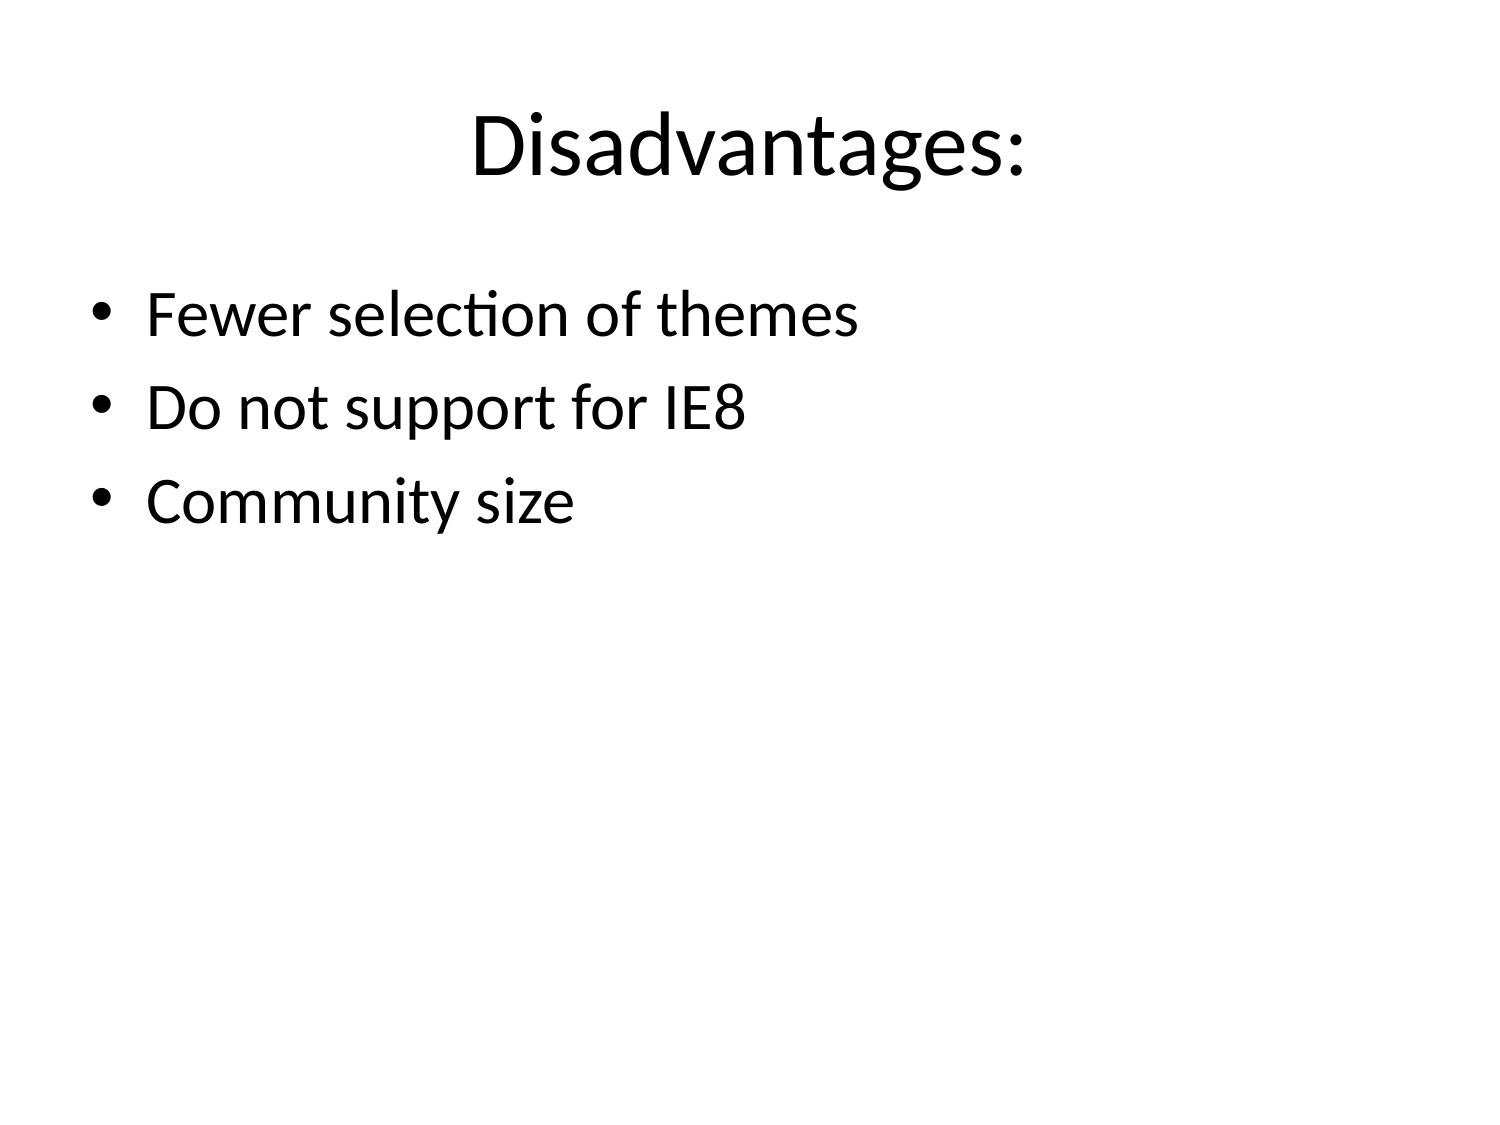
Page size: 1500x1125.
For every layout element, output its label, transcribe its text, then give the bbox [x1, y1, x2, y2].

title Disadvantages: [75, 45, 1425, 233]
list Fewer selection of themes Do not support for IE8 Community size [75, 262, 1425, 1005]
